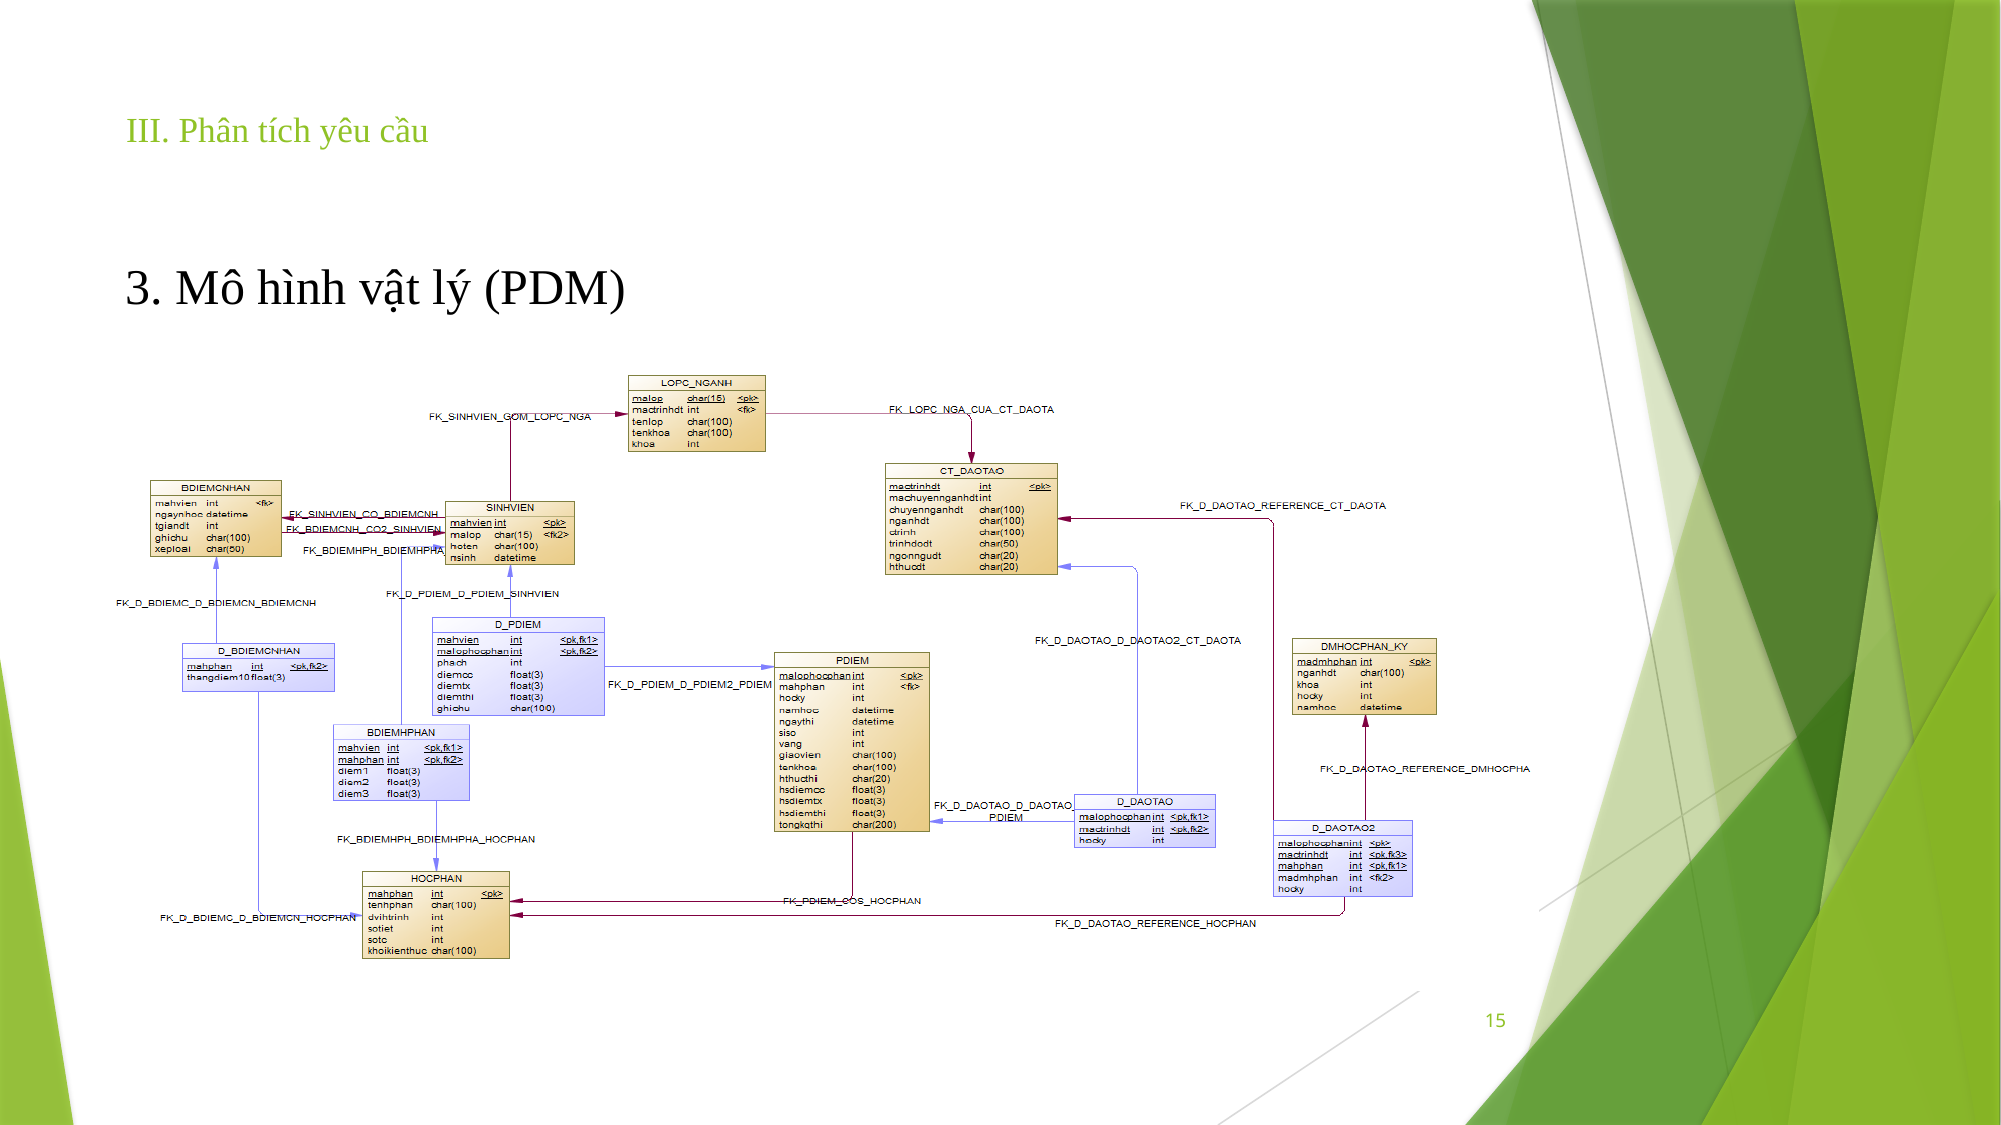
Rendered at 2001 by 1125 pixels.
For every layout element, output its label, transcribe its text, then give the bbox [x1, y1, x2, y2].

title III. Phân tích yêu cầu [111, 99, 1522, 200]
picture [95, 353, 1539, 992]
text_box 3. Mô hình vật lý (PDM) [98, 246, 642, 322]
slide_number 15 [1409, 1000, 1522, 1051]
